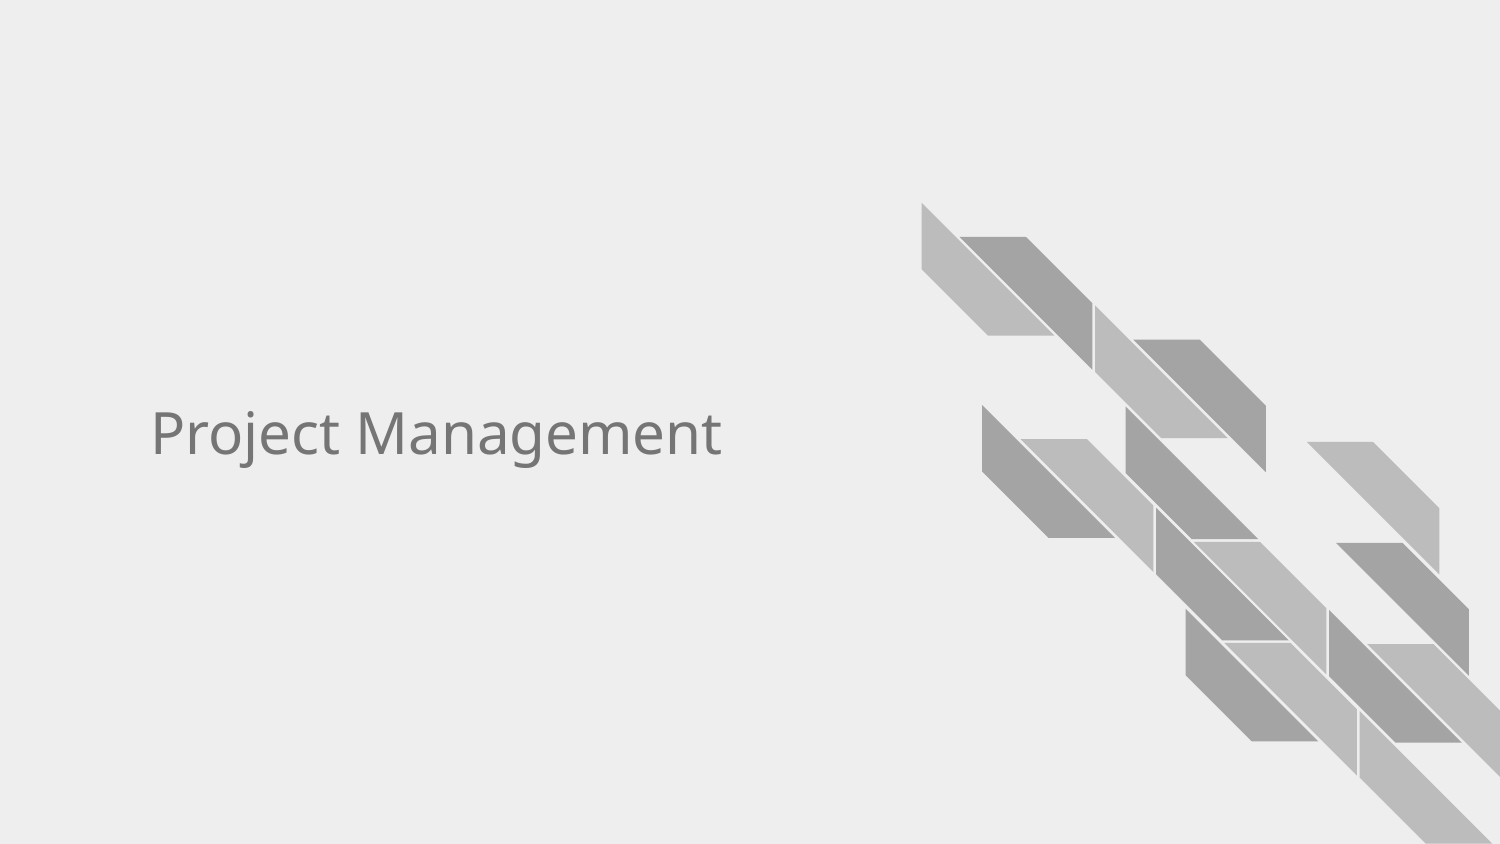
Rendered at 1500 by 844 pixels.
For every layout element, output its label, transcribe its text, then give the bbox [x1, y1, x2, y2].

title Project Management [135, 336, 888, 526]
